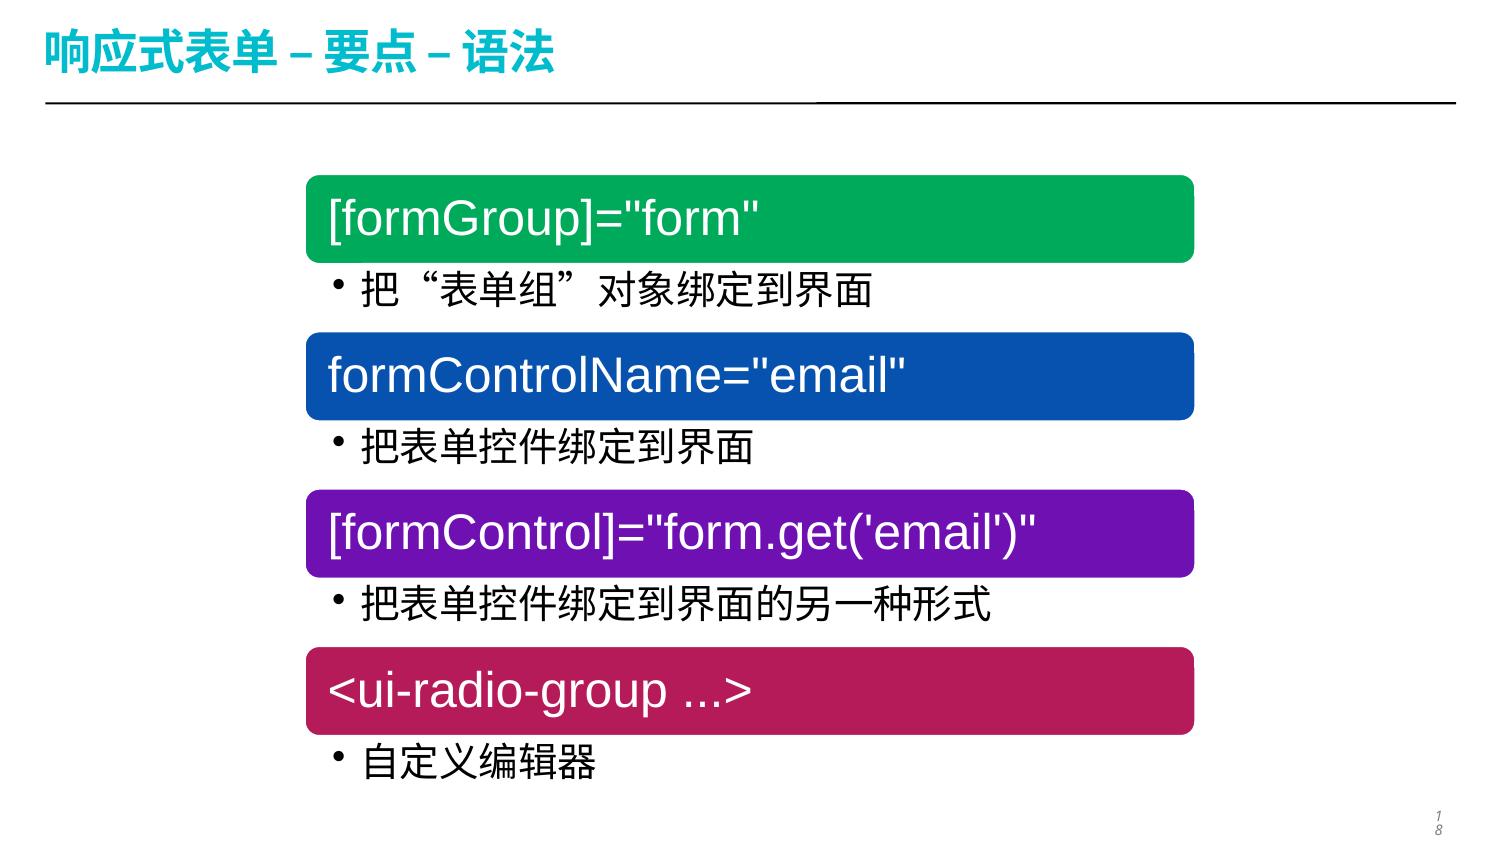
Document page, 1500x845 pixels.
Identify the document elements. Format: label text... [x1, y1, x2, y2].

title 响应式表单 – 要点 – 语法 [43, 26, 1457, 89]
slide_number 18 [1425, 801, 1457, 827]
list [303, 168, 1197, 807]
